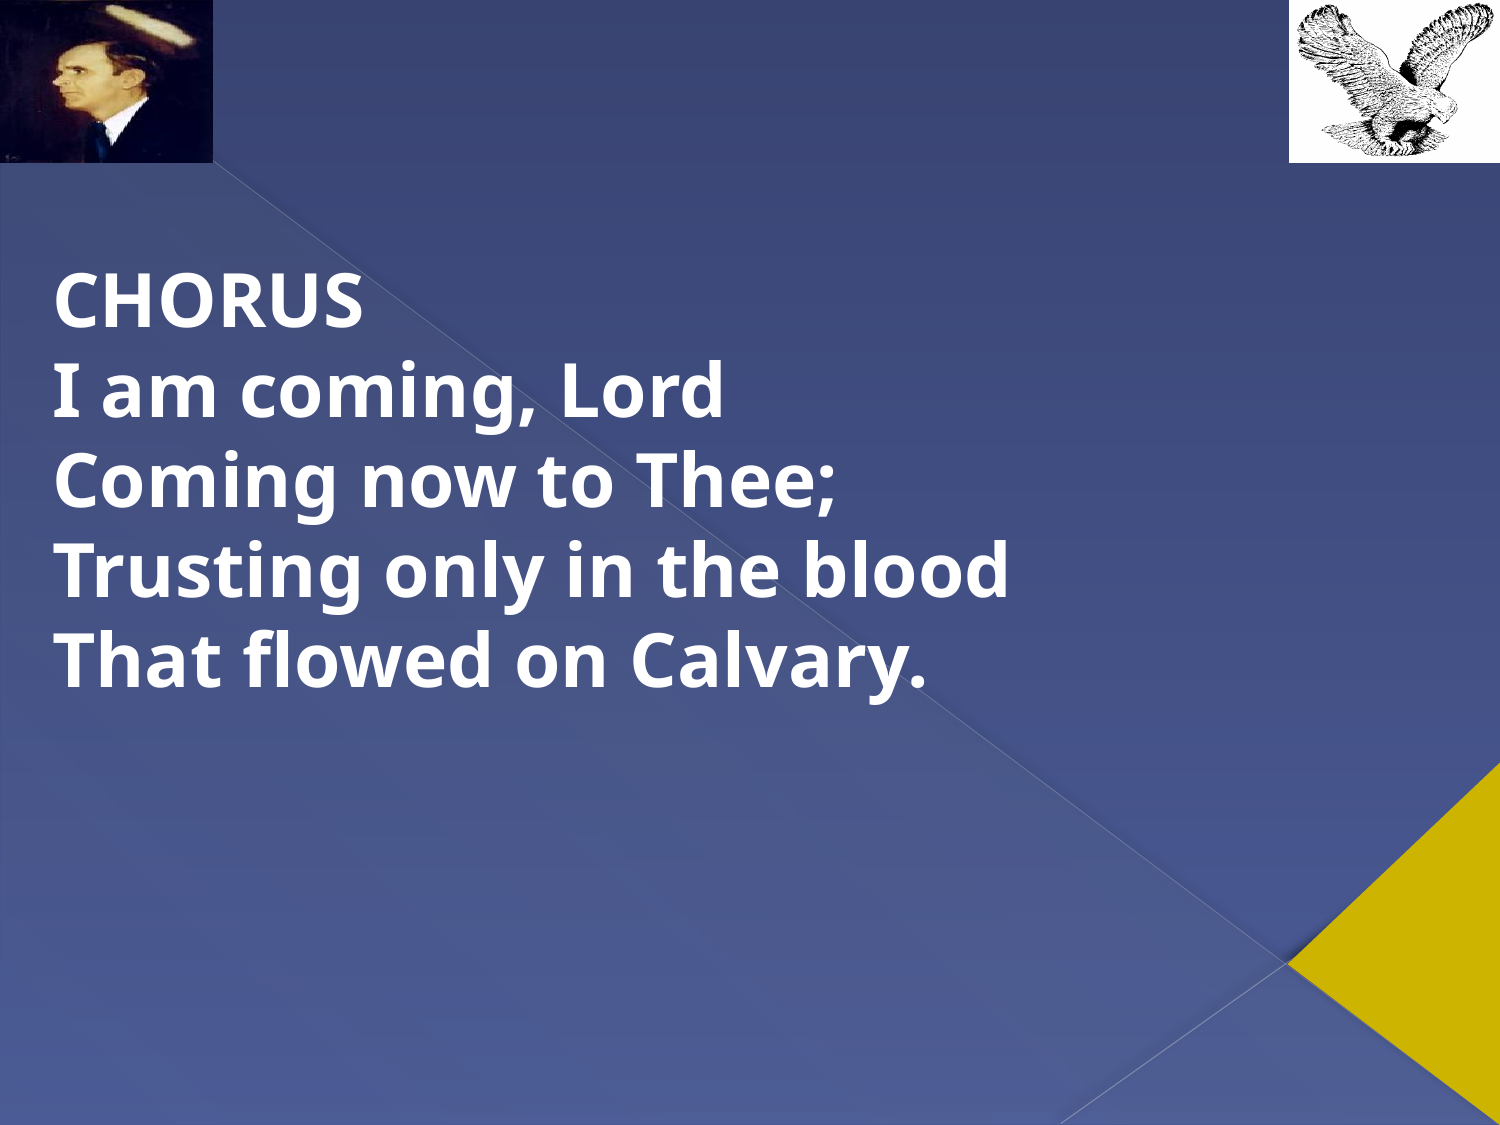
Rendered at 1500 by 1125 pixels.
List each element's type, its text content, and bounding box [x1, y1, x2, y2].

picture [0, 0, 213, 163]
text_box [1285, 760, 1500, 1125]
text_box CHORUS I am coming, Lord Coming now to Thee; Trusting only in the blood That flowed on Calvary. [37, 245, 1500, 710]
picture [1288, 0, 1500, 163]
